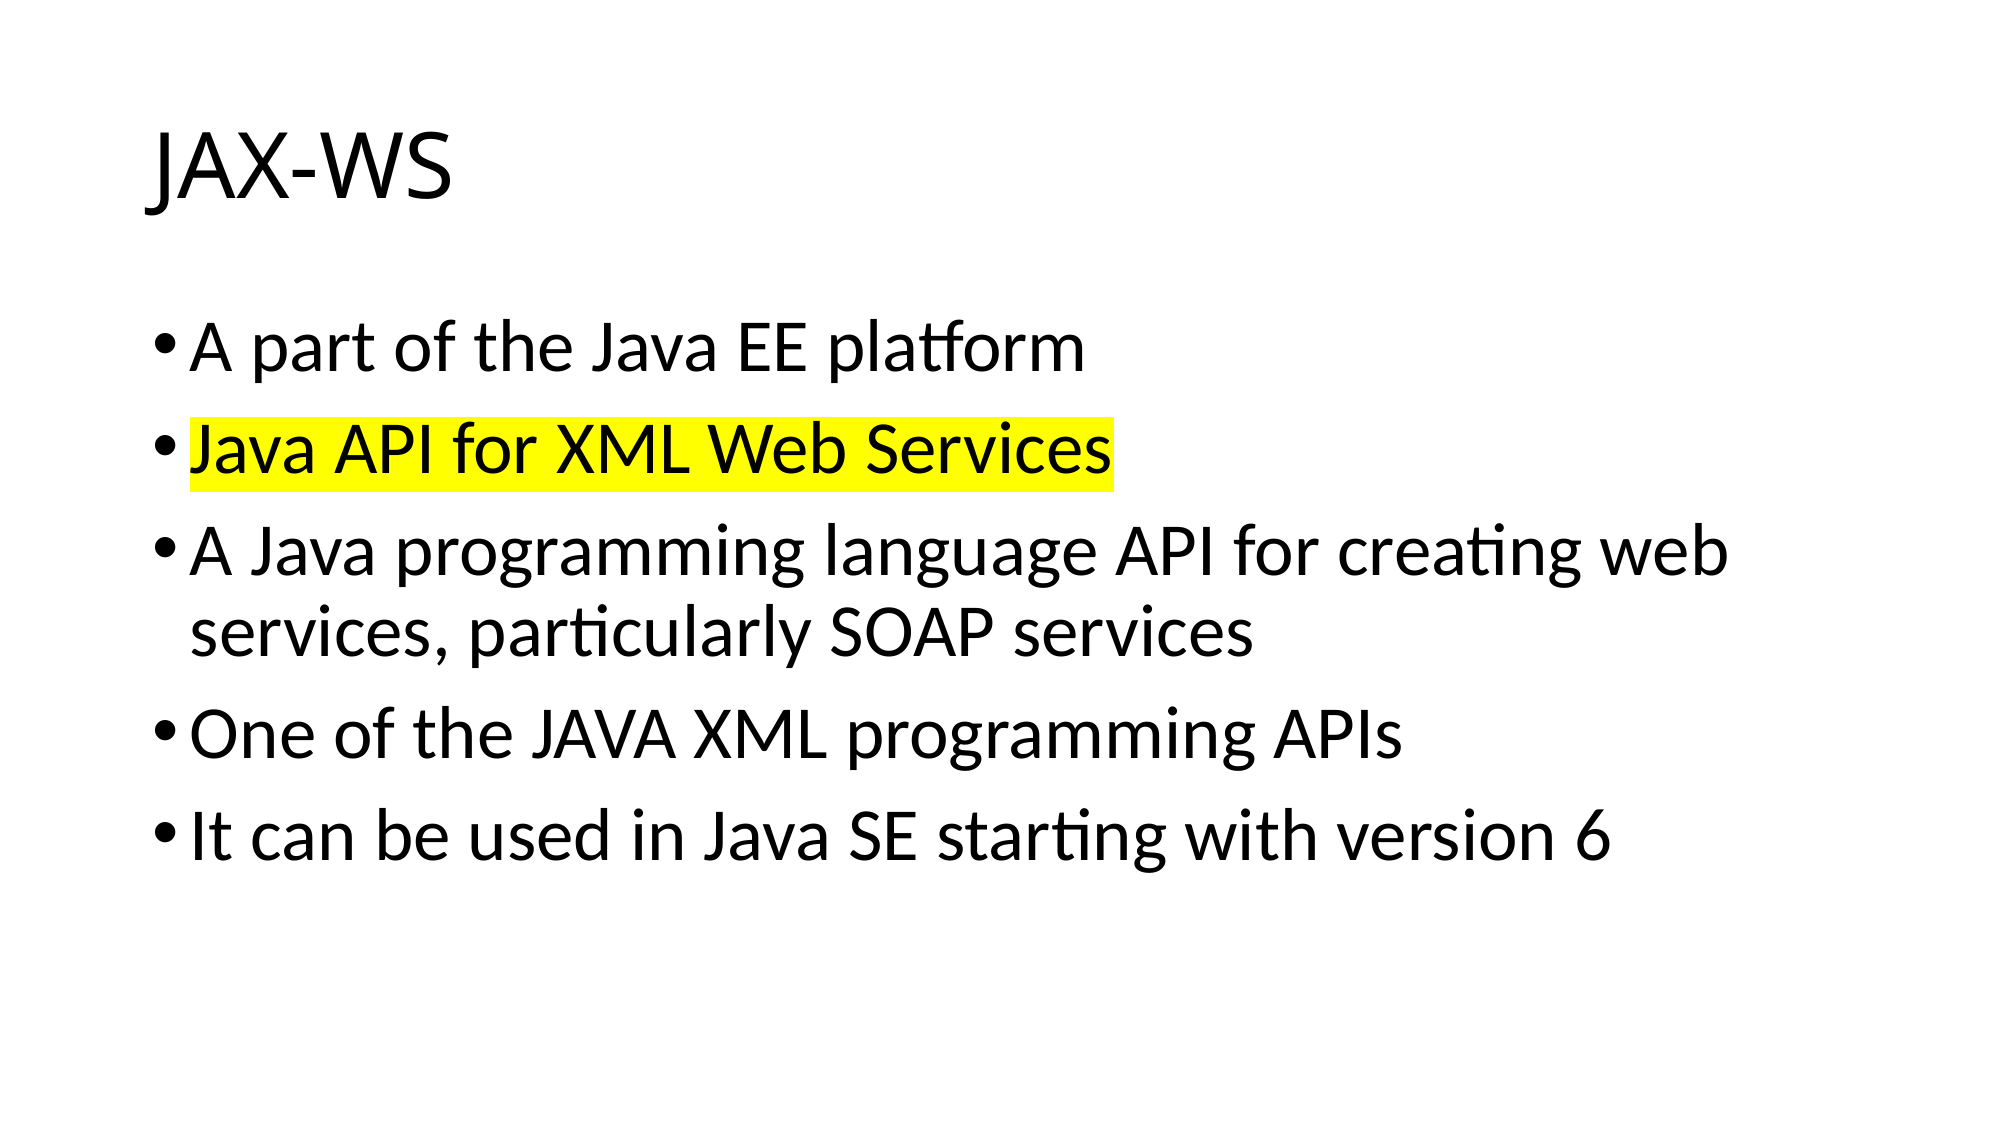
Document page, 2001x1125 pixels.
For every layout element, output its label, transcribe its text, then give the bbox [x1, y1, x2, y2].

title JAX-WS [137, 59, 1863, 278]
list A part of the Java EE platform Java API for XML Web Services A Java programming language API for creating web services, particularly SOAP services One of the JAVA XML programming APIs It can be used in Java SE starting with version 6 [137, 299, 1863, 1014]
